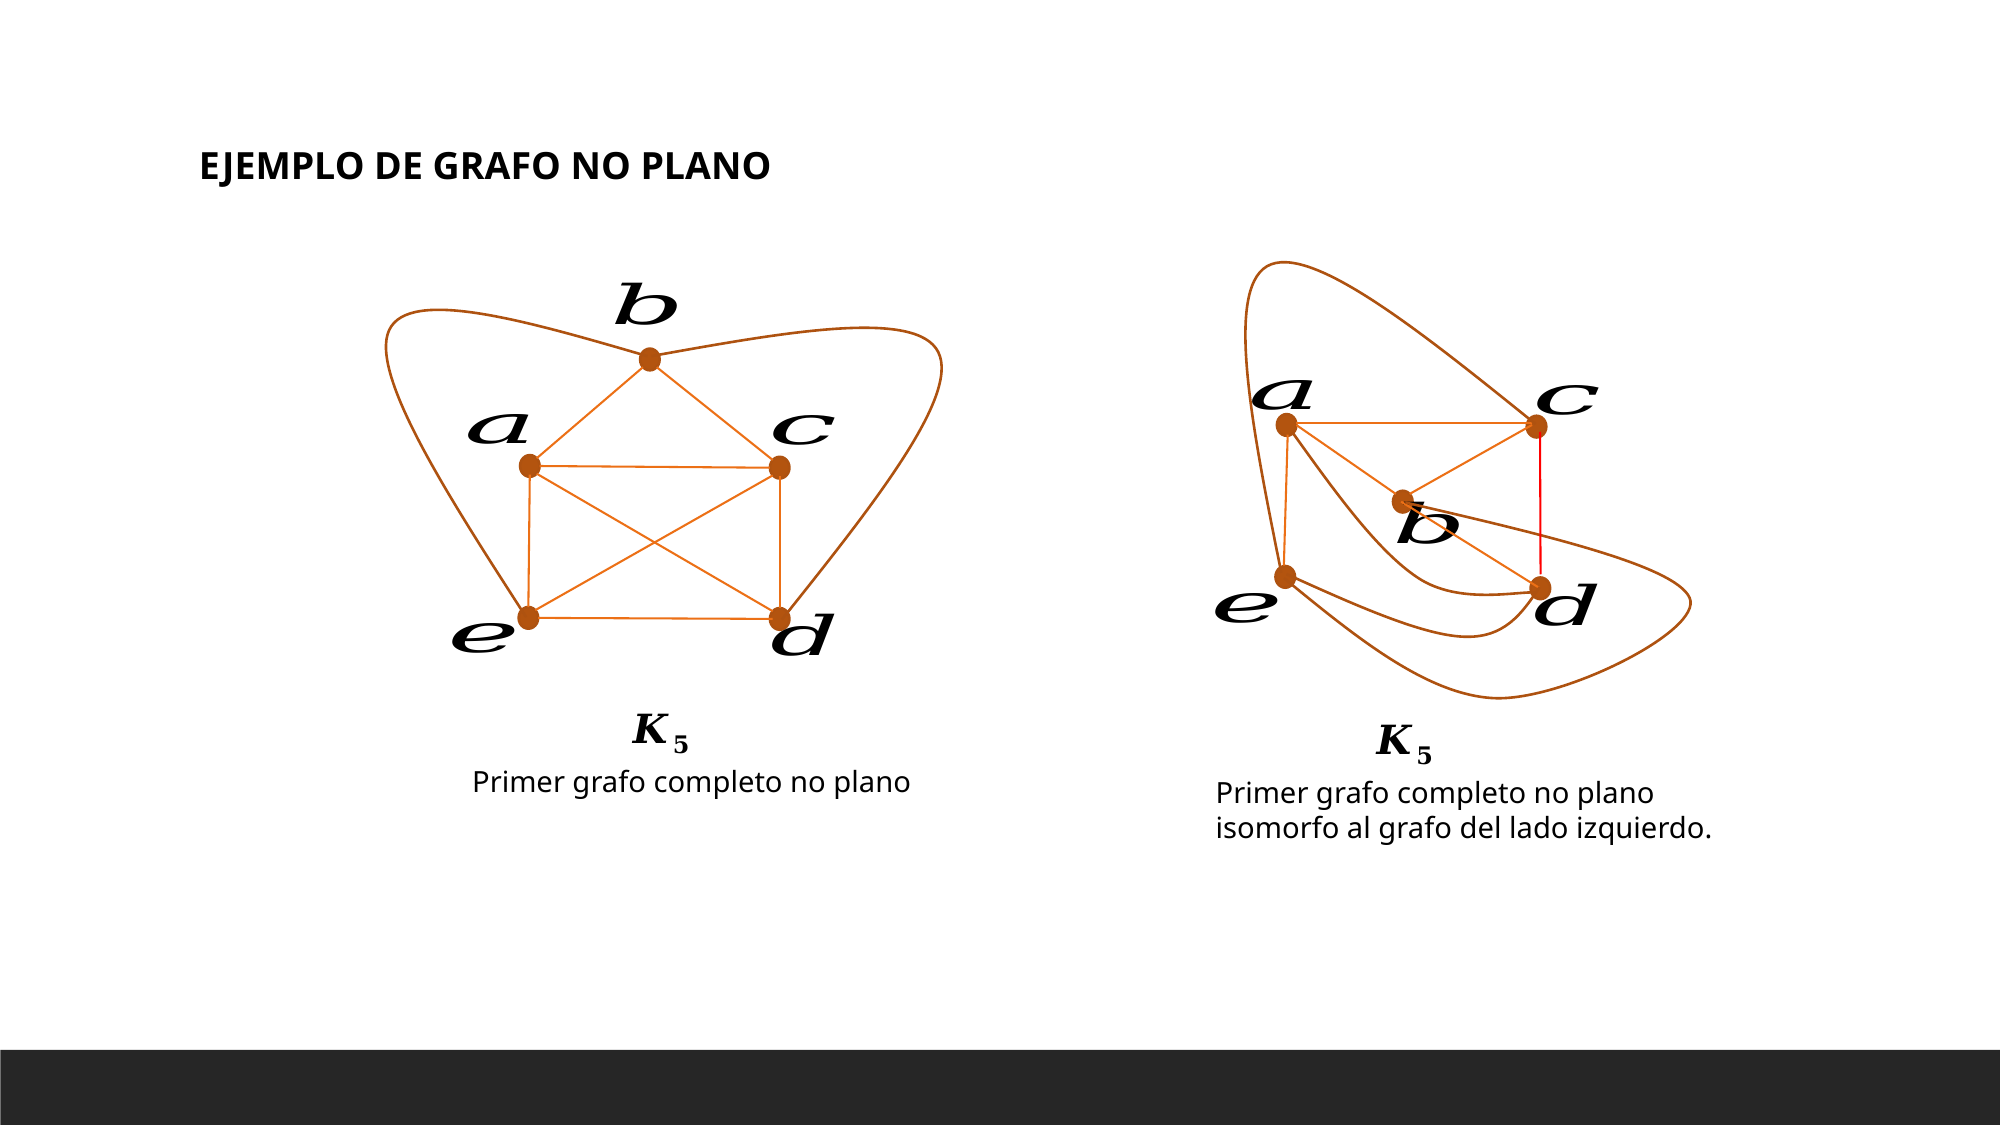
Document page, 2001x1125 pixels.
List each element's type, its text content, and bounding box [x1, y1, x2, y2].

text_box [1244, 260, 1532, 574]
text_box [656, 366, 774, 461]
text_box [1286, 574, 1536, 639]
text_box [1400, 501, 1540, 589]
text_box [1283, 536, 1692, 700]
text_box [534, 474, 774, 611]
text_box Primer grafo completo no plano [457, 756, 1030, 806]
text_box [651, 326, 943, 621]
text_box [641, 347, 660, 370]
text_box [527, 476, 531, 608]
text_box [517, 610, 537, 630]
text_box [539, 465, 662, 469]
text_box [1274, 567, 1292, 590]
text_box Primer grafo completo no plano isomorfo al grafo del lado izquierdo. [1200, 767, 1774, 852]
text_box [1290, 507, 1397, 579]
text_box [536, 366, 644, 459]
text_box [1409, 424, 1533, 495]
text_box EJEMPLO DE GRAFO NO PLANO [184, 134, 883, 195]
text_box [384, 308, 648, 618]
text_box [1283, 433, 1289, 566]
text_box [772, 613, 791, 632]
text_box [1295, 424, 1397, 495]
text_box [1529, 414, 1548, 432]
